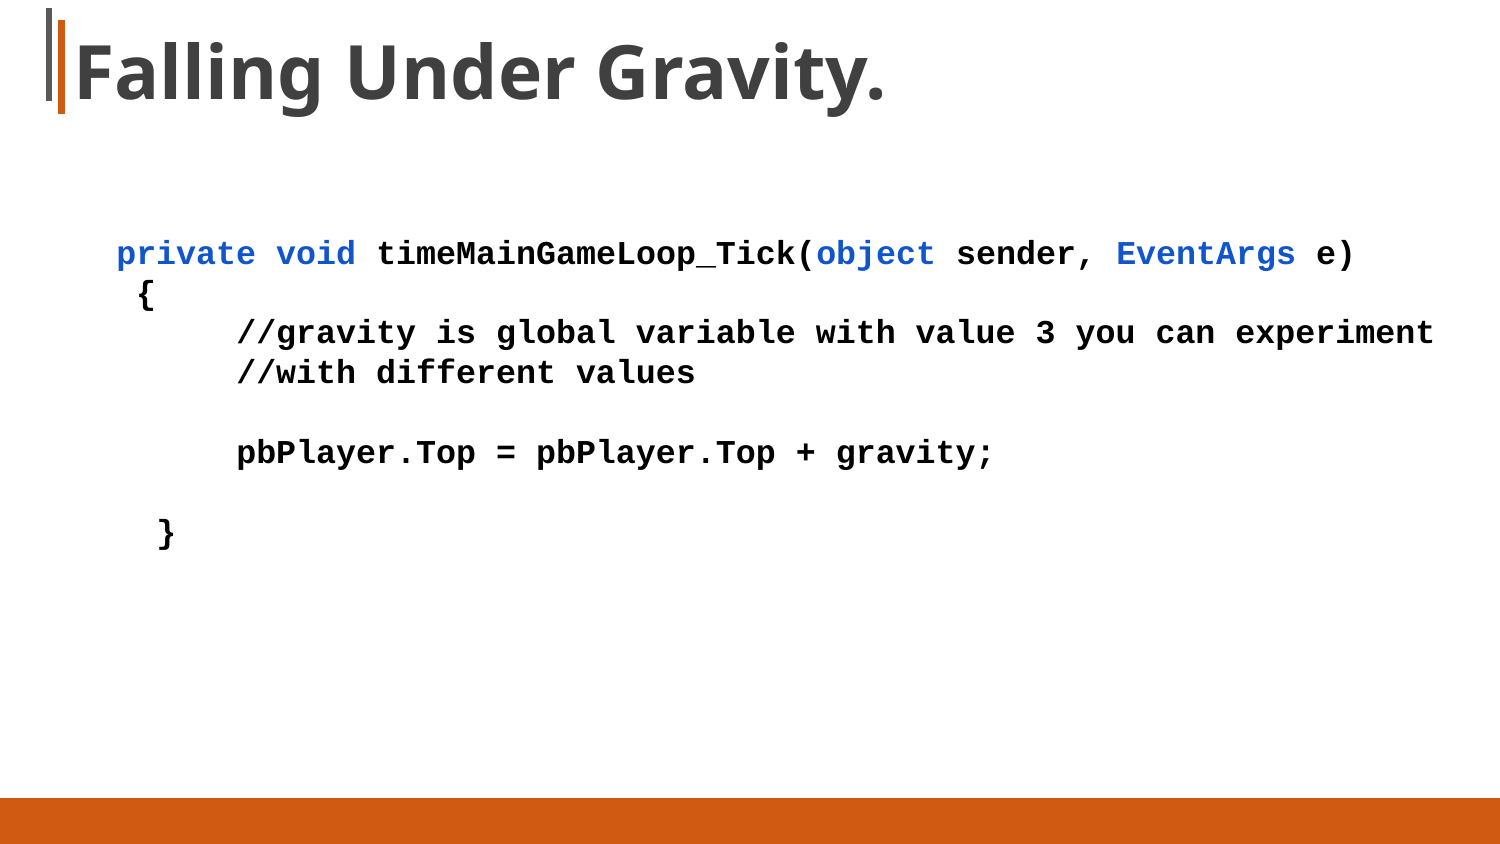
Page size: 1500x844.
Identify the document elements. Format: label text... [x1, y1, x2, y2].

text_box [0, 798, 1500, 844]
text_box private void timeMainGameLoop_Tick(object sender, EventArgs e) { //gravity is global variable with value 3 you can experiment //with different values pbPlayer.Top = pbPlayer.Top + gravity; } [101, 215, 1500, 685]
title Falling Under Gravity. [0, 0, 1500, 130]
